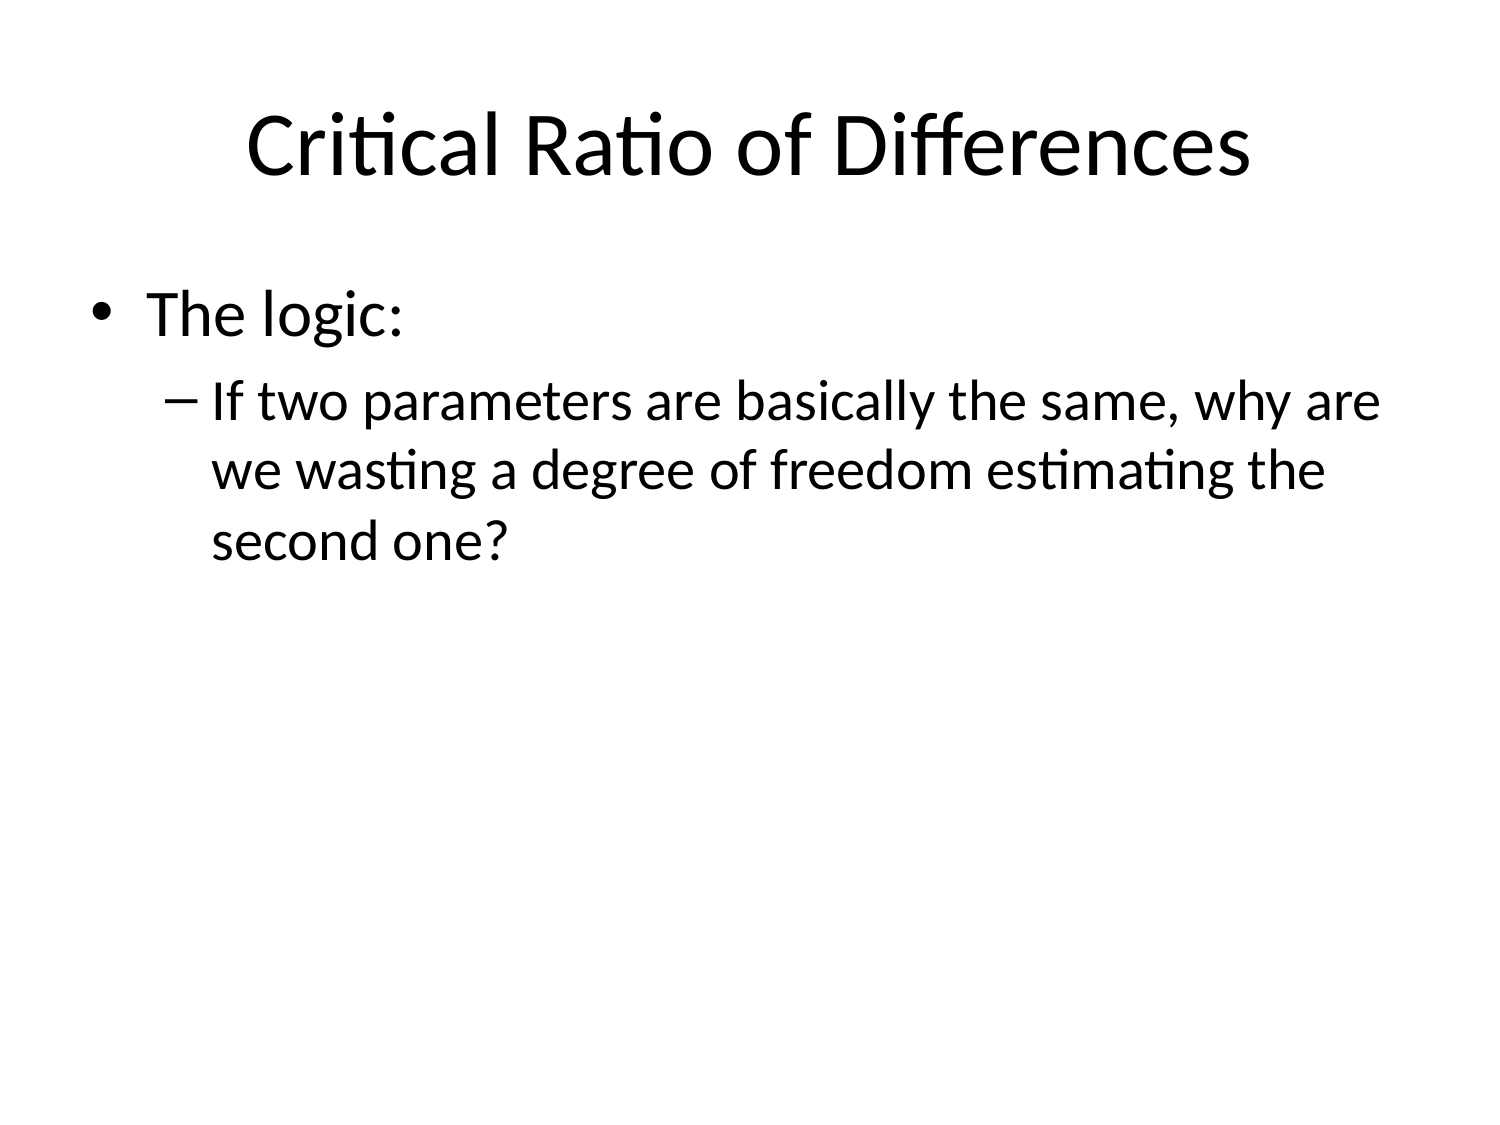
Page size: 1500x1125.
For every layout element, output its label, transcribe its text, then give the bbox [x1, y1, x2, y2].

title Critical Ratio of Differences [75, 45, 1425, 233]
list The logic: If two parameters are basically the same, why are we wasting a degree of freedom estimating the second one? [75, 262, 1425, 1005]
